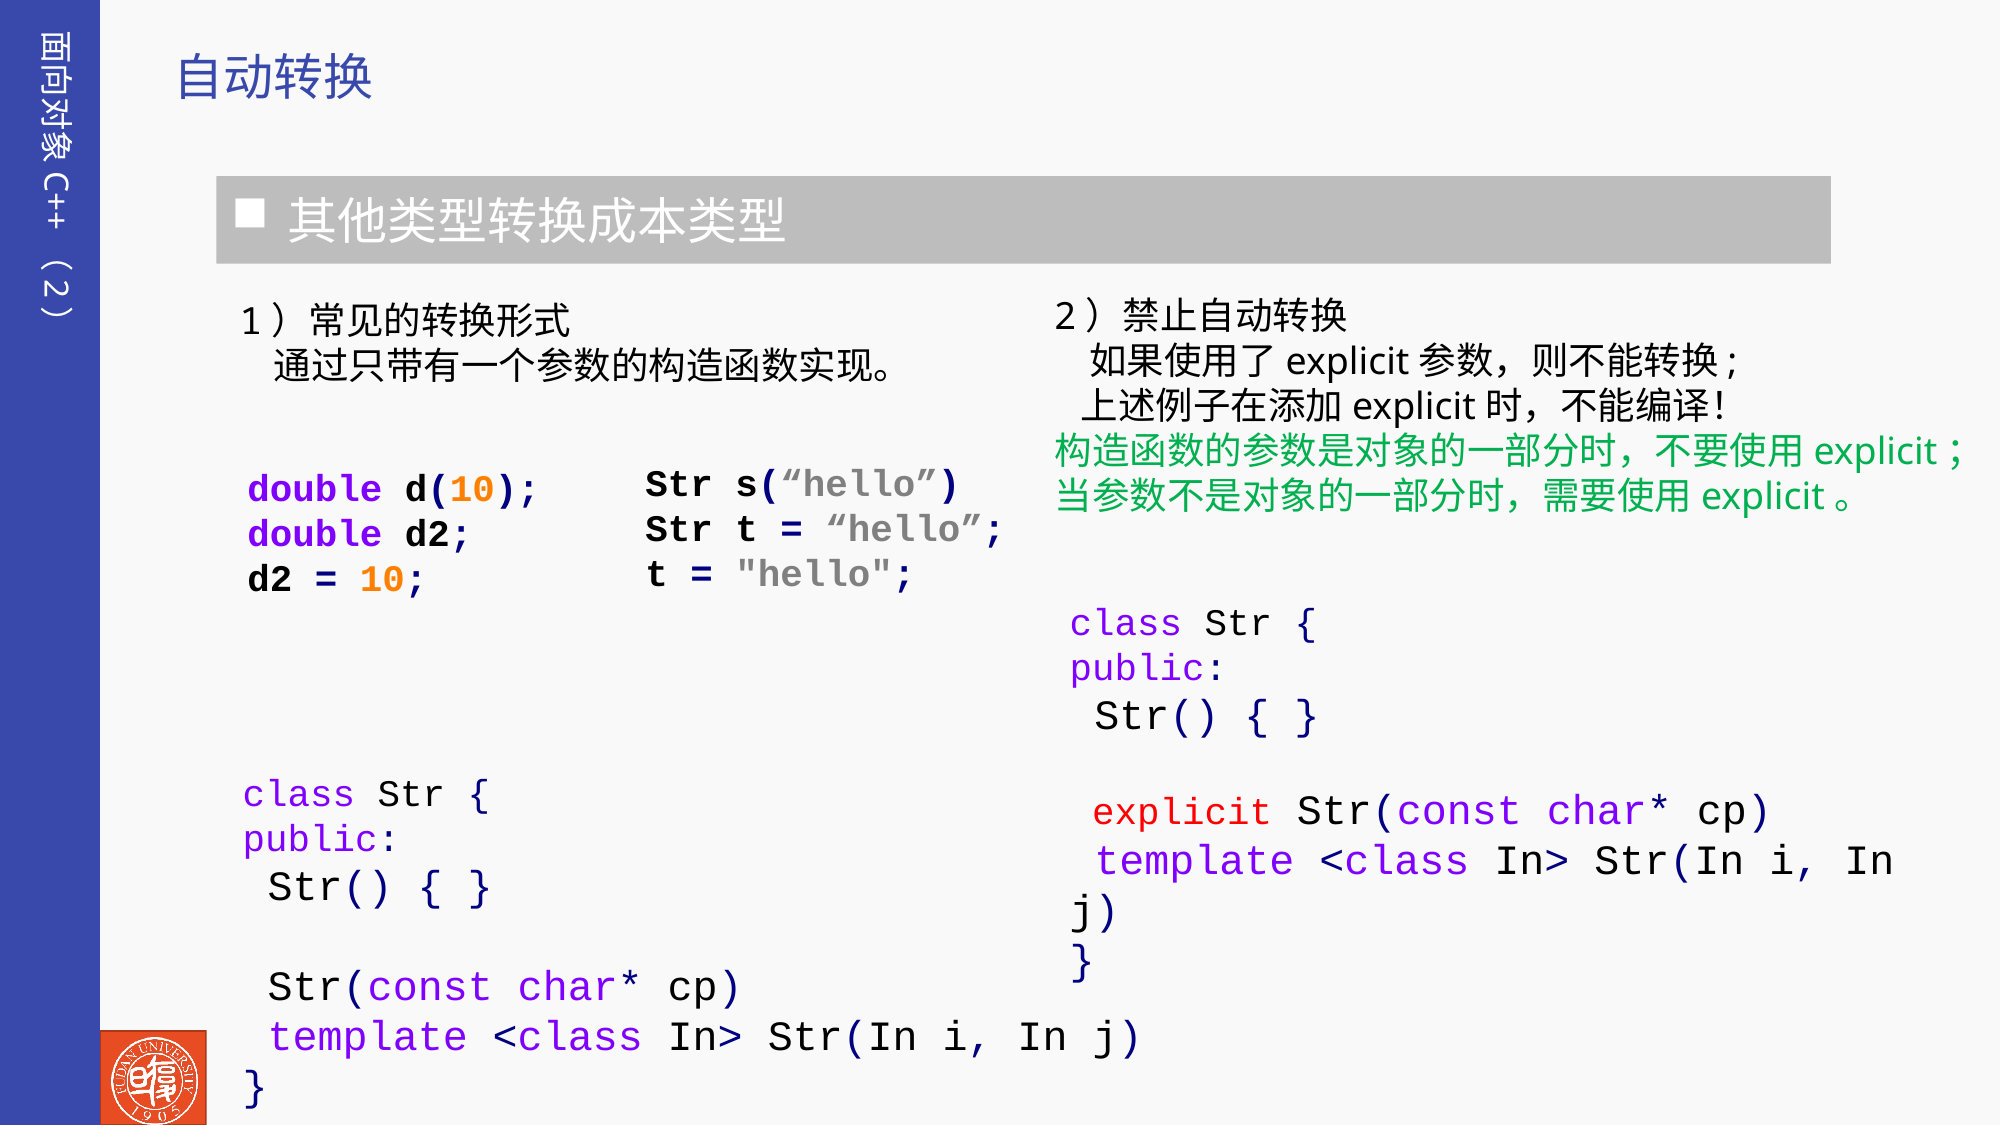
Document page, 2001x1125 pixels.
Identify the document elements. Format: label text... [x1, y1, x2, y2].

text_box 自动转换 [158, 37, 389, 113]
text_box 2）禁止自动转换 如果使用了explicit参数，则不能转换; 上述例子在添加explicit时，不能编译！ 构造函数的参数是对象的一部分时，不要使用explicit；当参数不是对象的一部分时，需要使用explicit。 [1039, 284, 2000, 570]
text_box Str s(“hello”) Str t = “hello”; t = "hello"; [630, 451, 1080, 602]
text_box class Str { public: Str() { } Str(const char* cp) template <class In> Str(In i, In j) } [227, 761, 1177, 1117]
text_box [0, 0, 101, 1125]
picture [111, 1037, 198, 1125]
text_box 面向对象C++（2） [14, 15, 86, 316]
text_box 1）常见的转换形式 通过只带有一个参数的构造函数实现。 [224, 289, 993, 394]
text_box 其他类型转换成本类型 [214, 175, 1832, 265]
text_box double d(10); double d2; d2 = 10; [232, 456, 620, 607]
text_box class Str { public: Str() { } explicit Str(const char* cp) template <class In> Str(In i, In j) } [1054, 590, 1967, 990]
